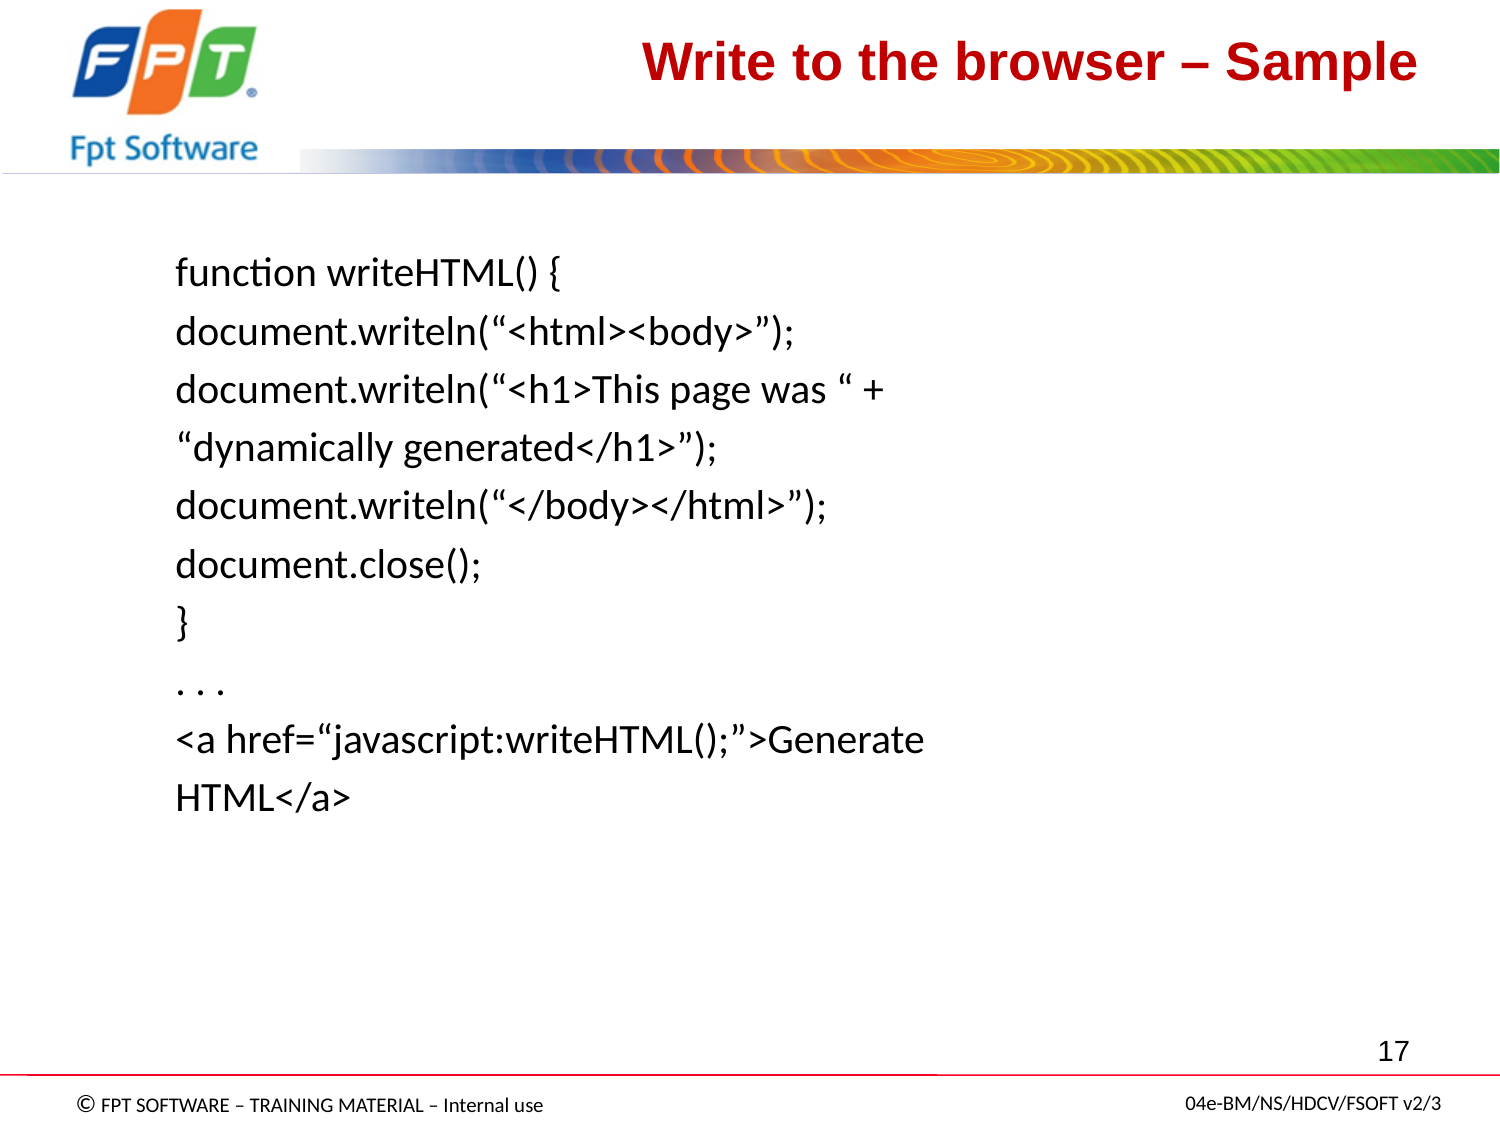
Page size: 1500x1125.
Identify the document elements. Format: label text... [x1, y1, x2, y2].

title Write to the browser – Sample [105, 25, 1450, 164]
list function writeHTML() { document.writeln(“<html><body>”); document.writeln(“<h1>This page was “ + “dynamically generated</h1>”); document.writeln(“</body></html>”); document.close(); } . . . <a href=“javascript:writeHTML();”>Generate HTML</a> [160, 237, 1327, 986]
picture [0, 8, 1500, 300]
text_box 17 [1074, 1024, 1425, 1103]
